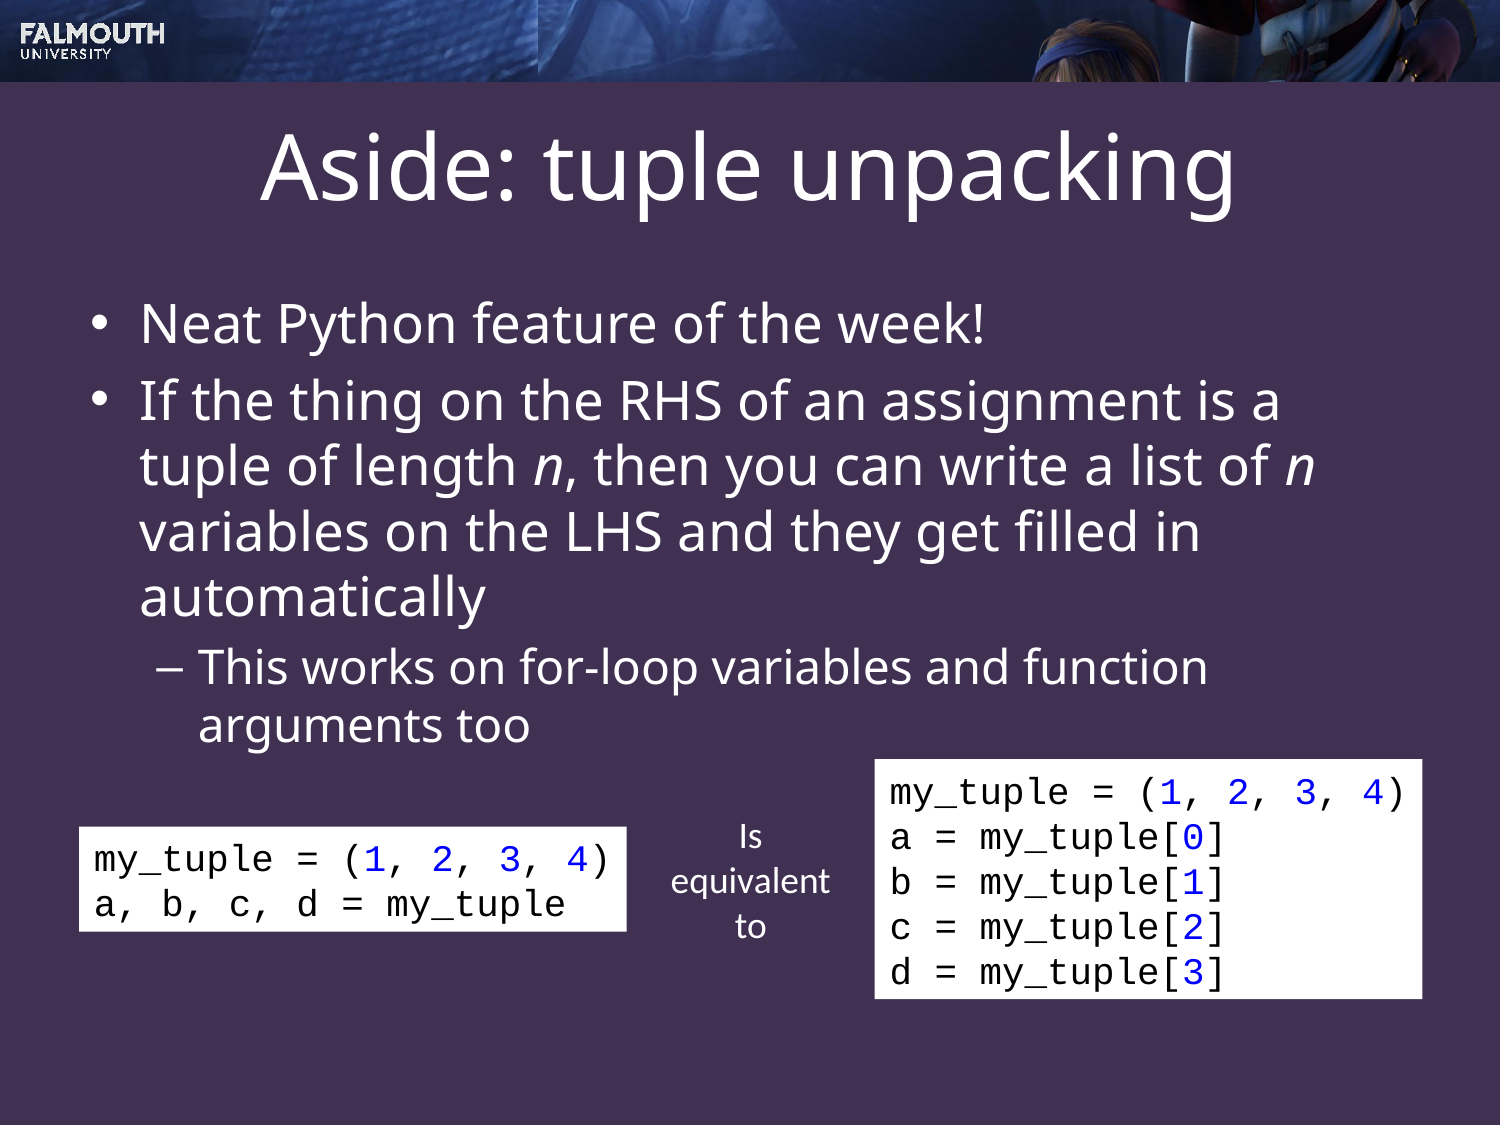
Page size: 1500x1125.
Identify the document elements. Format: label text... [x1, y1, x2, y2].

text_box my_tuple = (1, 2, 3, 4) a = my_tuple[0] b = my_tuple[1] c = my_tuple[2] d = my_tuple[3] [874, 759, 1423, 1000]
text_box Is equivalent to [653, 803, 848, 954]
text_box my_tuple = (1, 2, 3, 4) a, b, c, d = my_tuple [79, 826, 627, 932]
title Aside: tuple unpacking [75, 70, 1425, 258]
picture [0, 0, 1500, 82]
list Neat Python feature of the week! If the thing on the RHS of an assignment is a tuple of length n, then you can write a list of n variables on the LHS and they get filled in automatically This works on for-loop variables and function arguments too [75, 281, 1425, 764]
